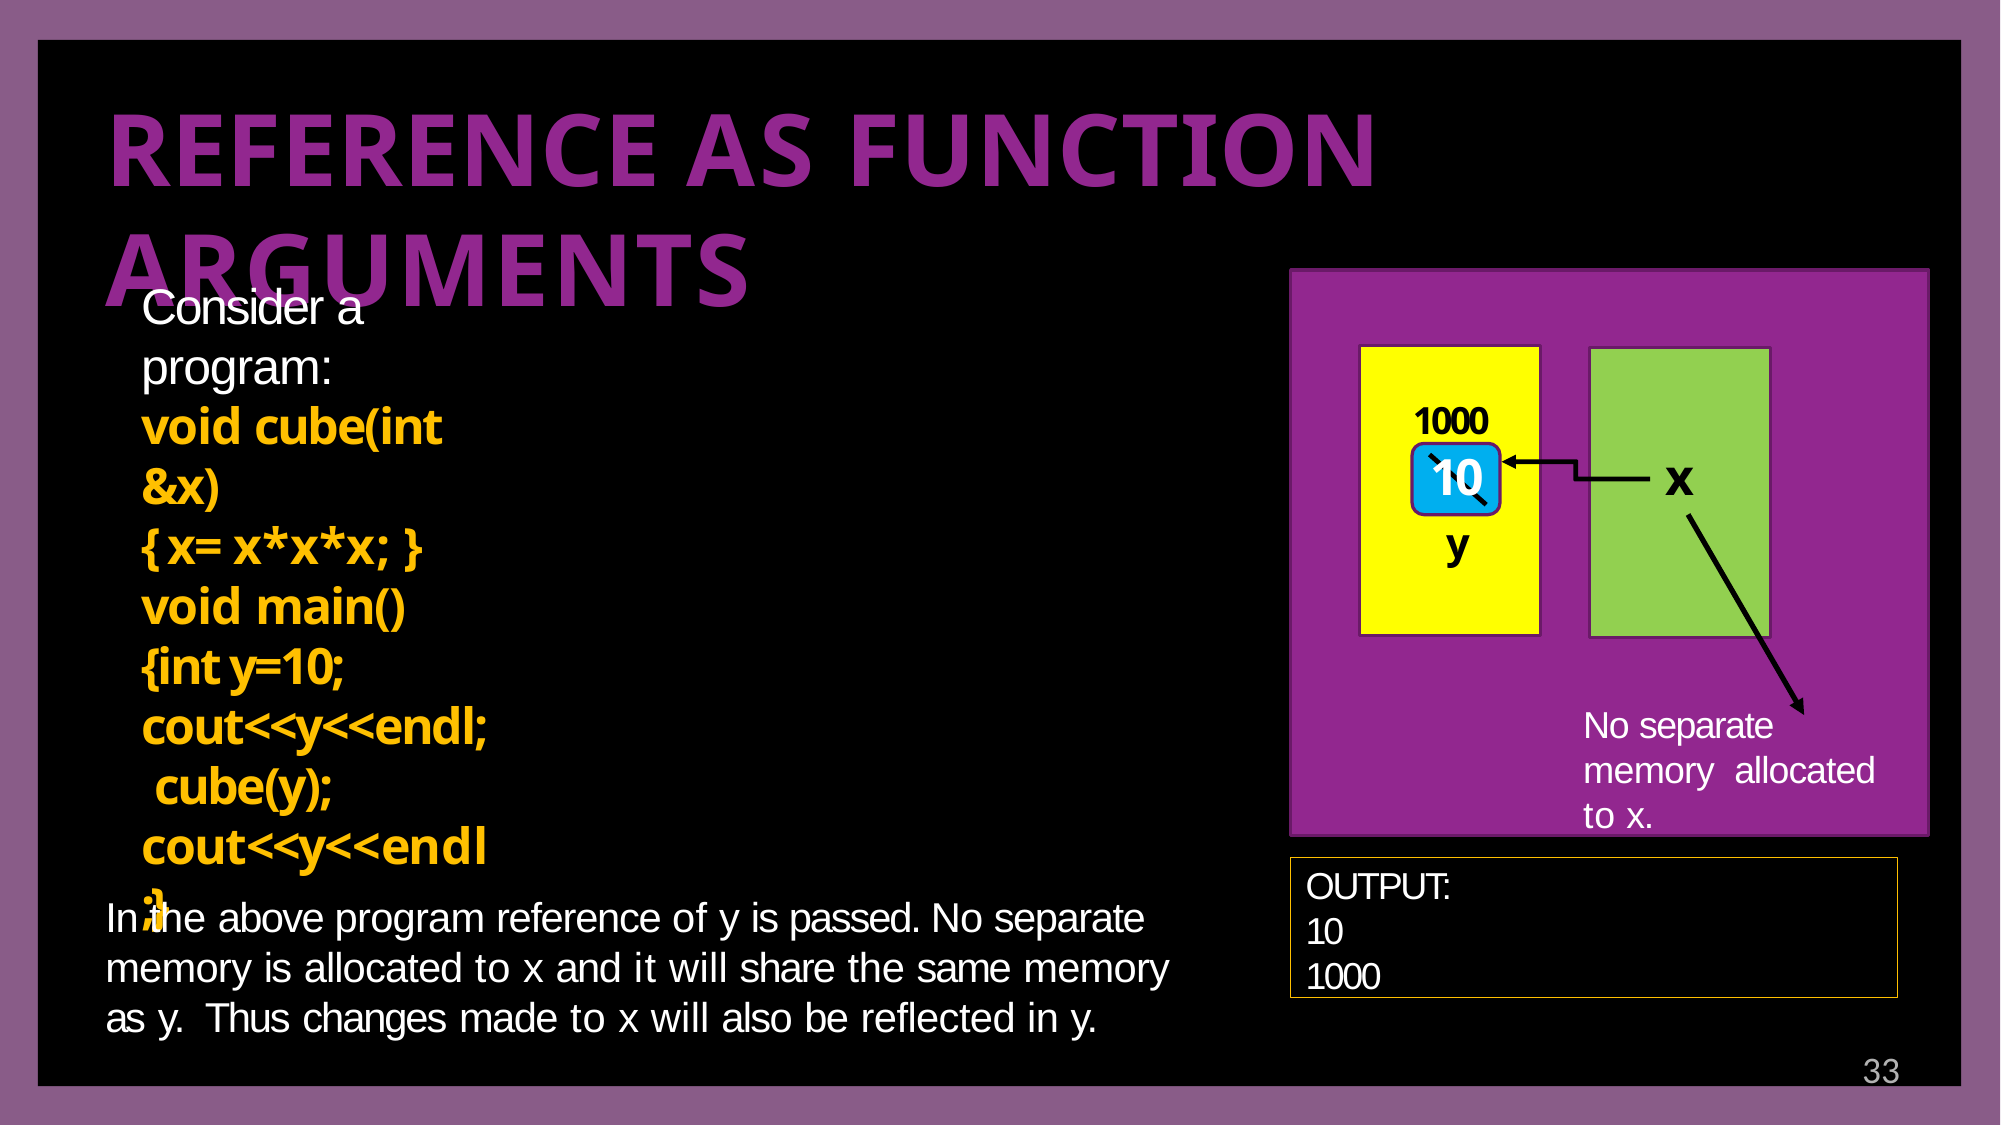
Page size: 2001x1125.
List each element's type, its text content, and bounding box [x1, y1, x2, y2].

text_box In the above program reference of y is passed. No separate memory is allocated to x and it will share the same memory as y. Thus changes made to x will also be reflected in y. [103, 889, 1207, 1042]
text_box Consider a program: [139, 272, 563, 395]
text_box OUTPUT: 10 1000 [1290, 857, 1898, 998]
slide_number 33 [1440, 1046, 1900, 1103]
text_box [1288, 268, 1931, 838]
title REFERENCE AS FUNCTION ARGUMENTS [103, 84, 1896, 327]
text_box void cube(int &x) { x= x*x*x; } void main() {int y=10; cout<<y<<endl; cube(y); cout<<y<<endl;} [139, 392, 511, 889]
